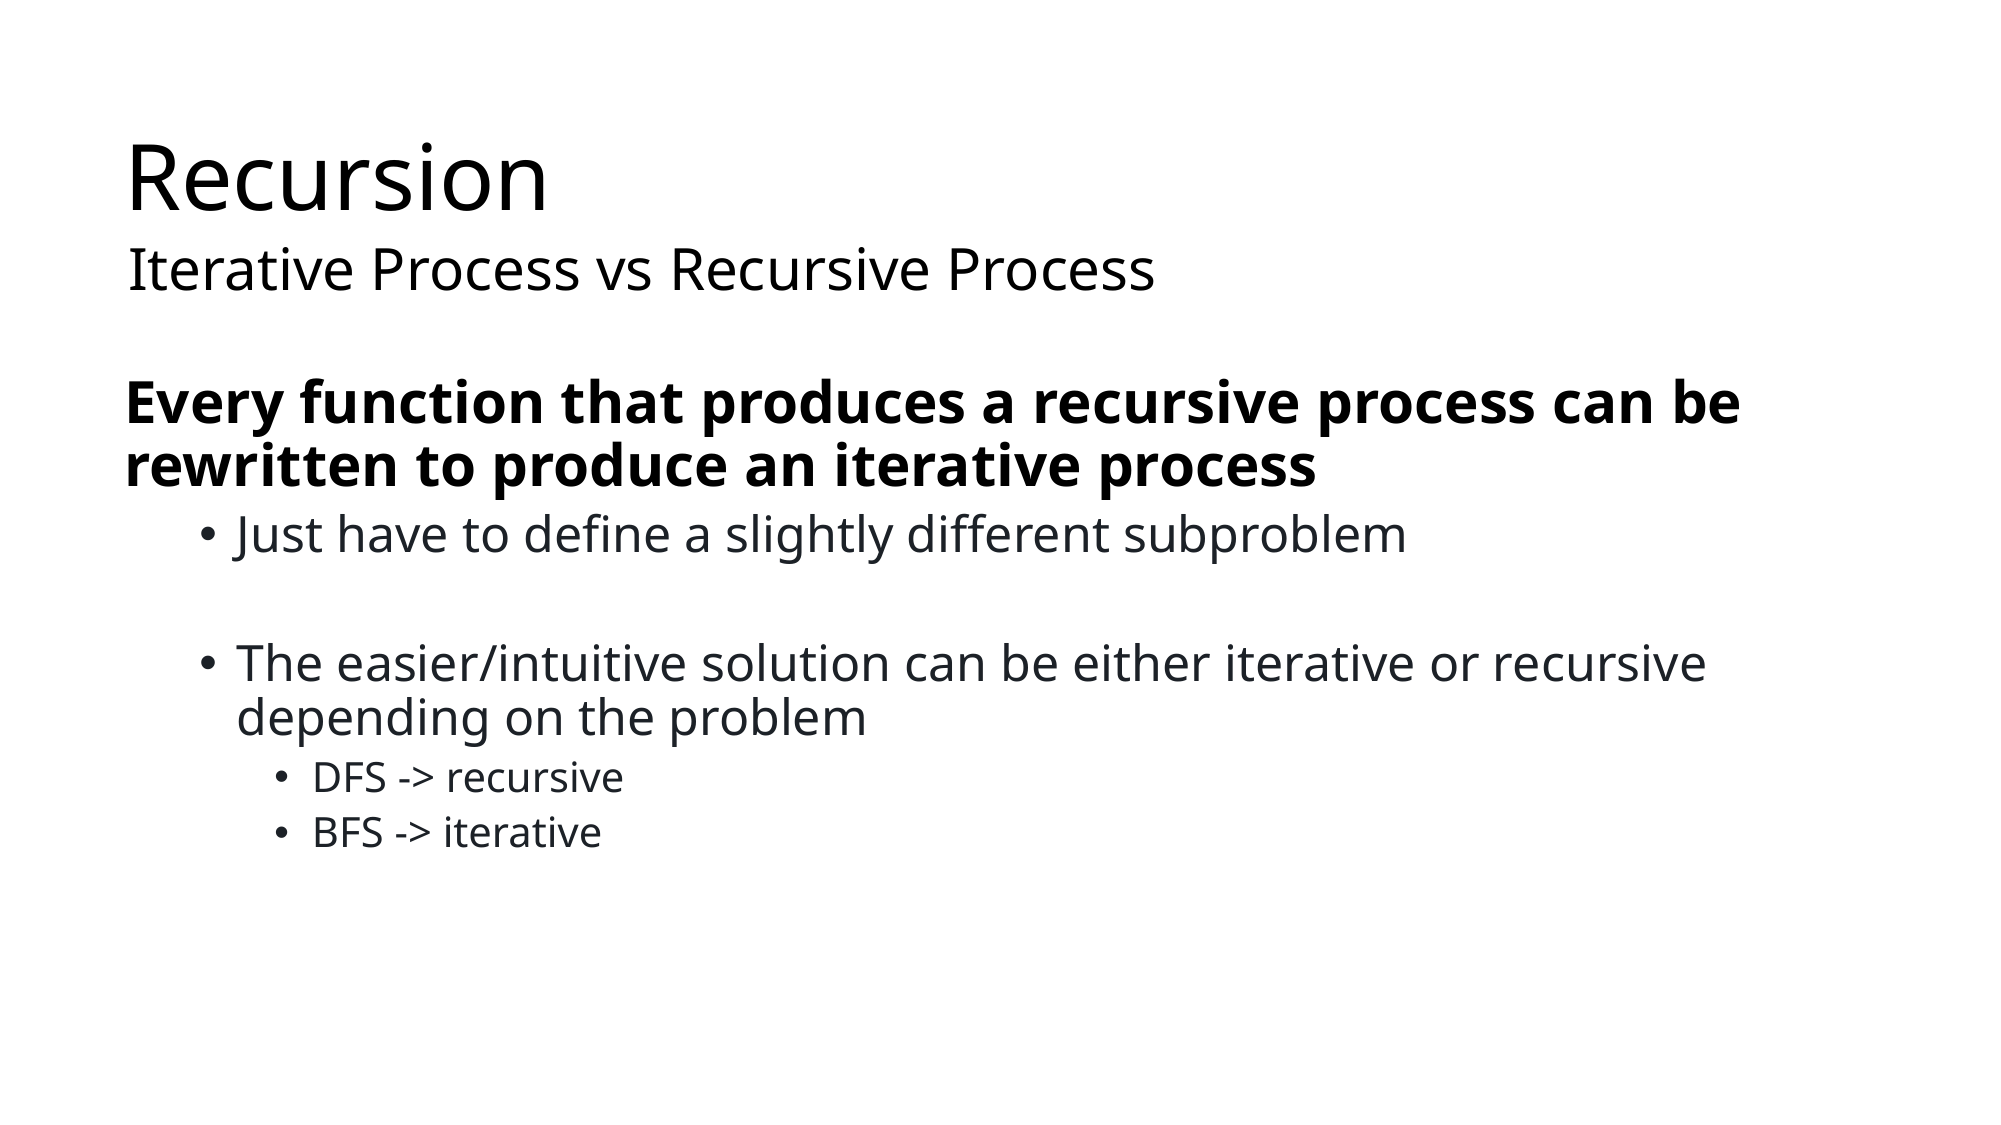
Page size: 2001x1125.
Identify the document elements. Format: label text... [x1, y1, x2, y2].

list Every function that produces a recursive process can be rewritten to produce an iterative process Just have to define a slightly different subproblem The easier/intuitive solution can be either iterative or recursive depending on the problem DFS -> recursive BFS -> iterative [109, 365, 1859, 1066]
text_box Iterative Process vs Recursive Process [113, 209, 1888, 335]
title Recursion [109, 64, 1884, 297]
